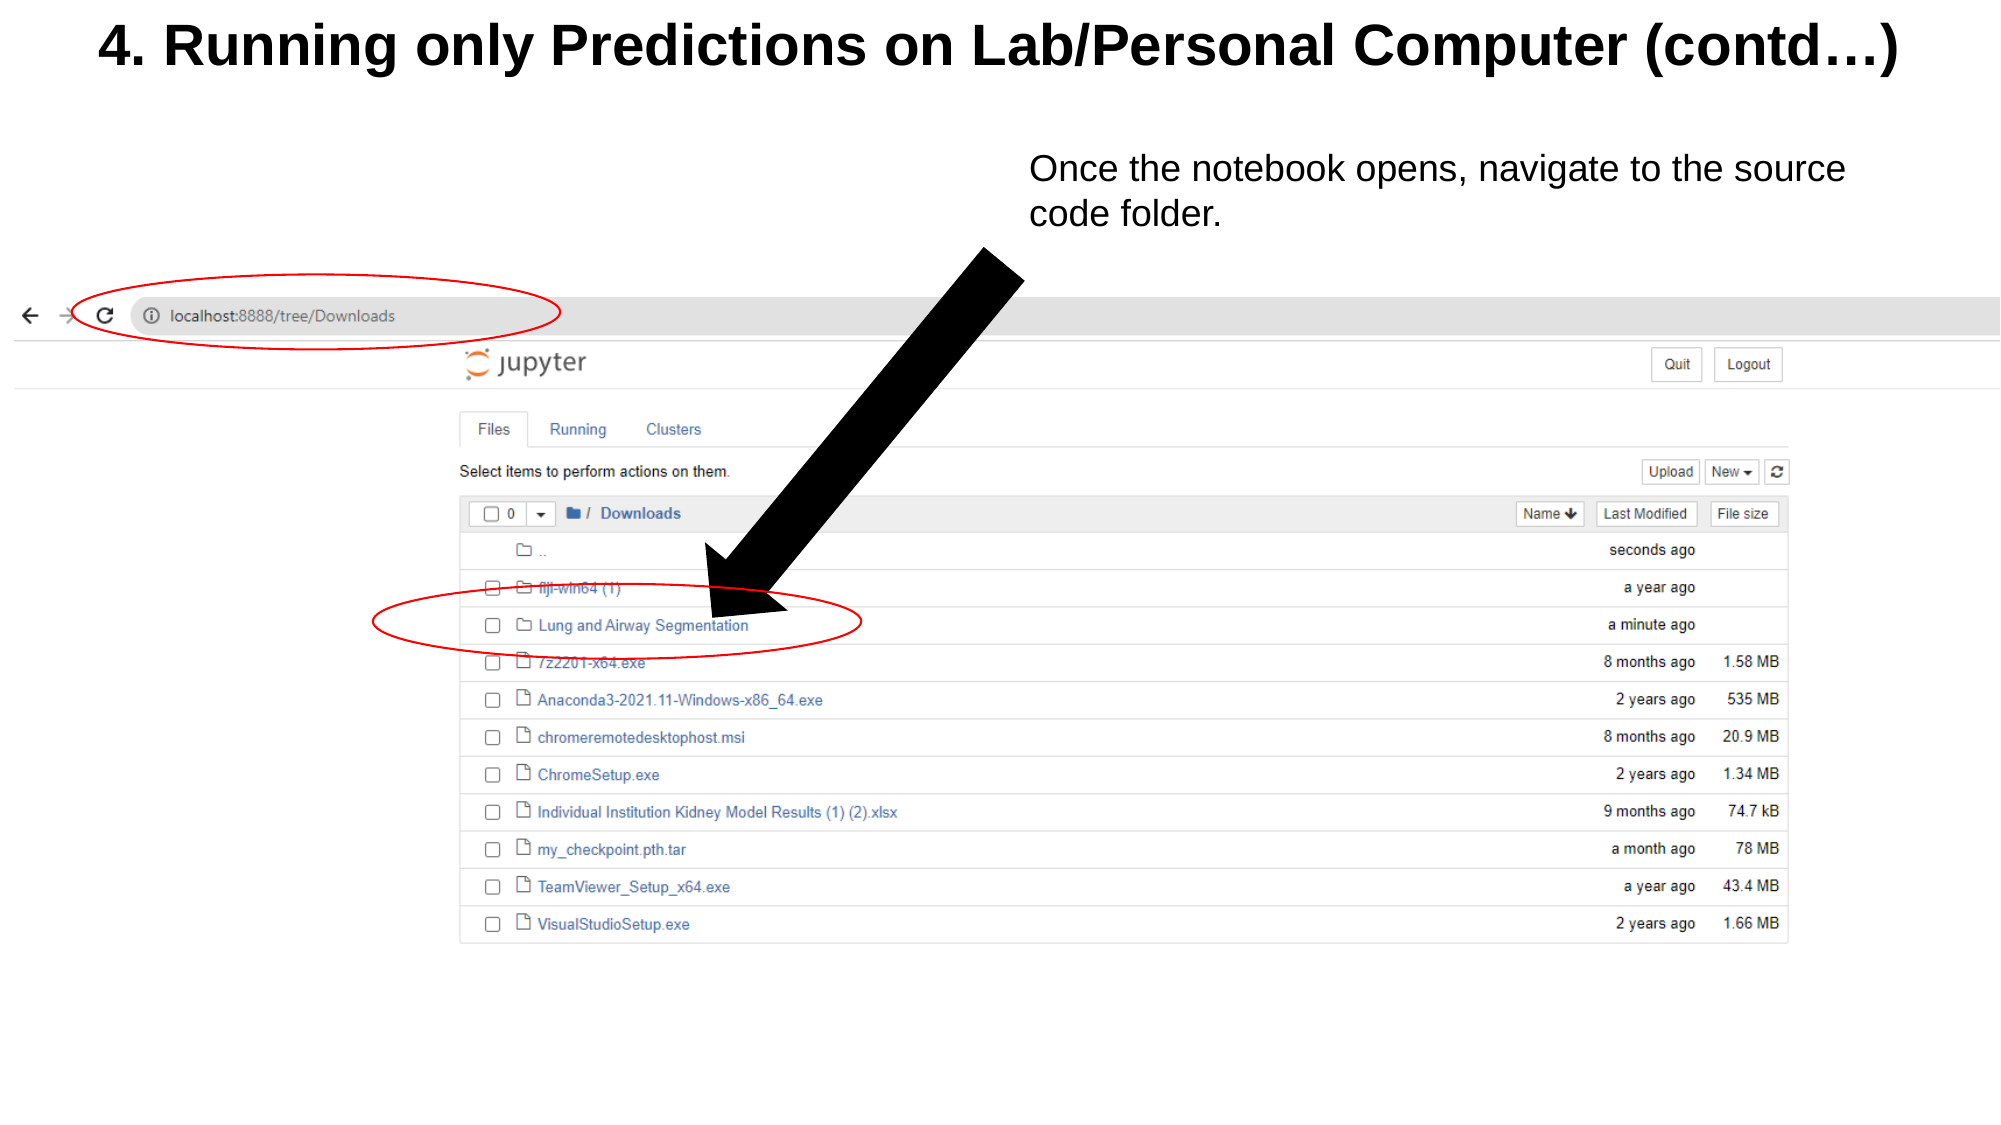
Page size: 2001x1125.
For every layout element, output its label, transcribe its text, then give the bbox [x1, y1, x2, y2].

text_box [89, 273, 543, 297]
text_box 4. Running only Predictions on Lab/Personal Computer (contd…) [0, 0, 2000, 85]
text_box Once the notebook opens, navigate to the source code folder. [1014, 136, 1932, 242]
picture [14, 297, 2000, 1057]
text_box [942, 246, 1025, 297]
